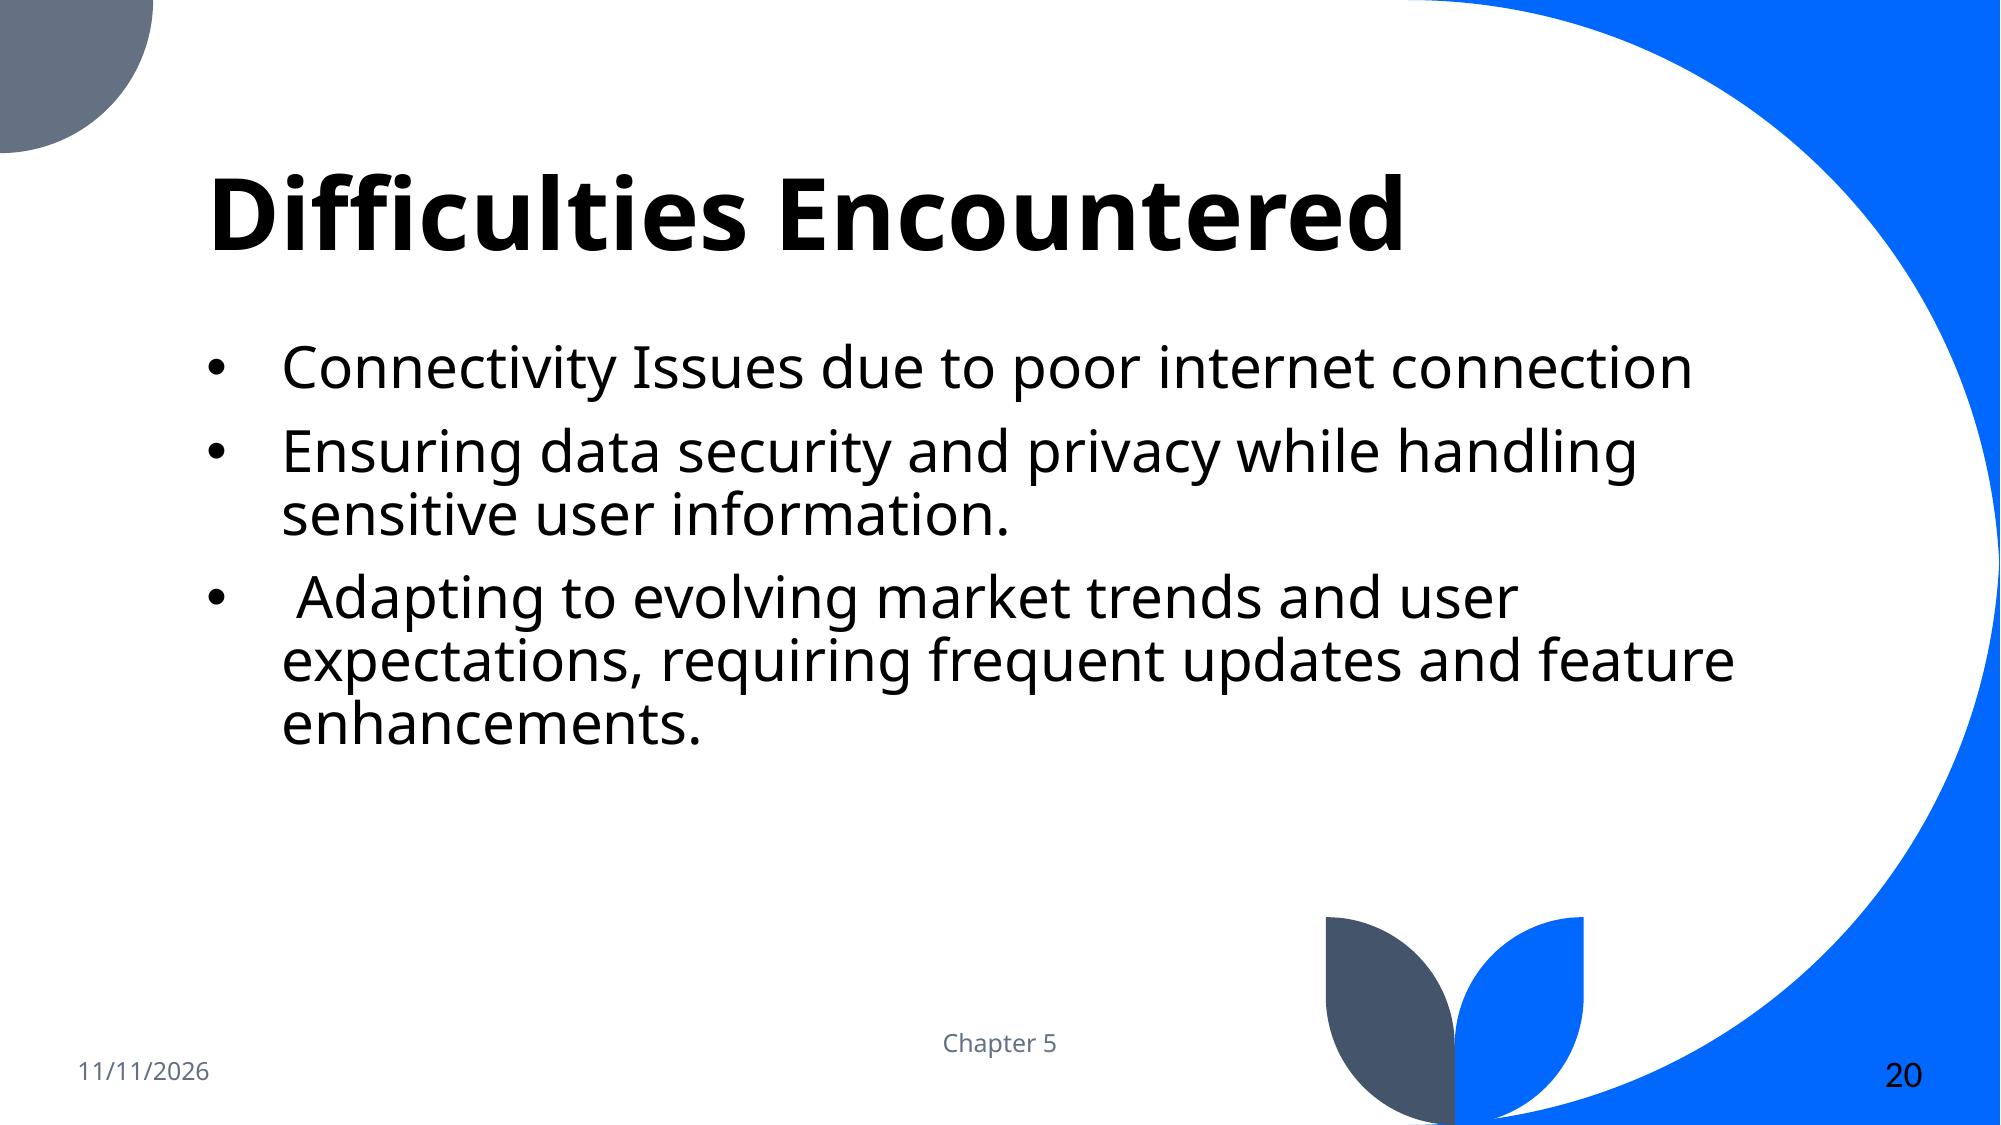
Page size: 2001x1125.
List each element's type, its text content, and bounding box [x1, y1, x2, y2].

list Connectivity Issues due to poor internet connection Ensuring data security and privacy while handling sensitive user information. Adapting to evolving market trends and user expectations, requiring frequent updates and feature enhancements. [191, 330, 1796, 884]
text_box 6/19/2023 [62, 1042, 513, 1103]
title Difficulties Encountered [191, 62, 1796, 280]
text_box 20 [1665, 1042, 1938, 1103]
text_box Chapter 5 [662, 1042, 1338, 1103]
